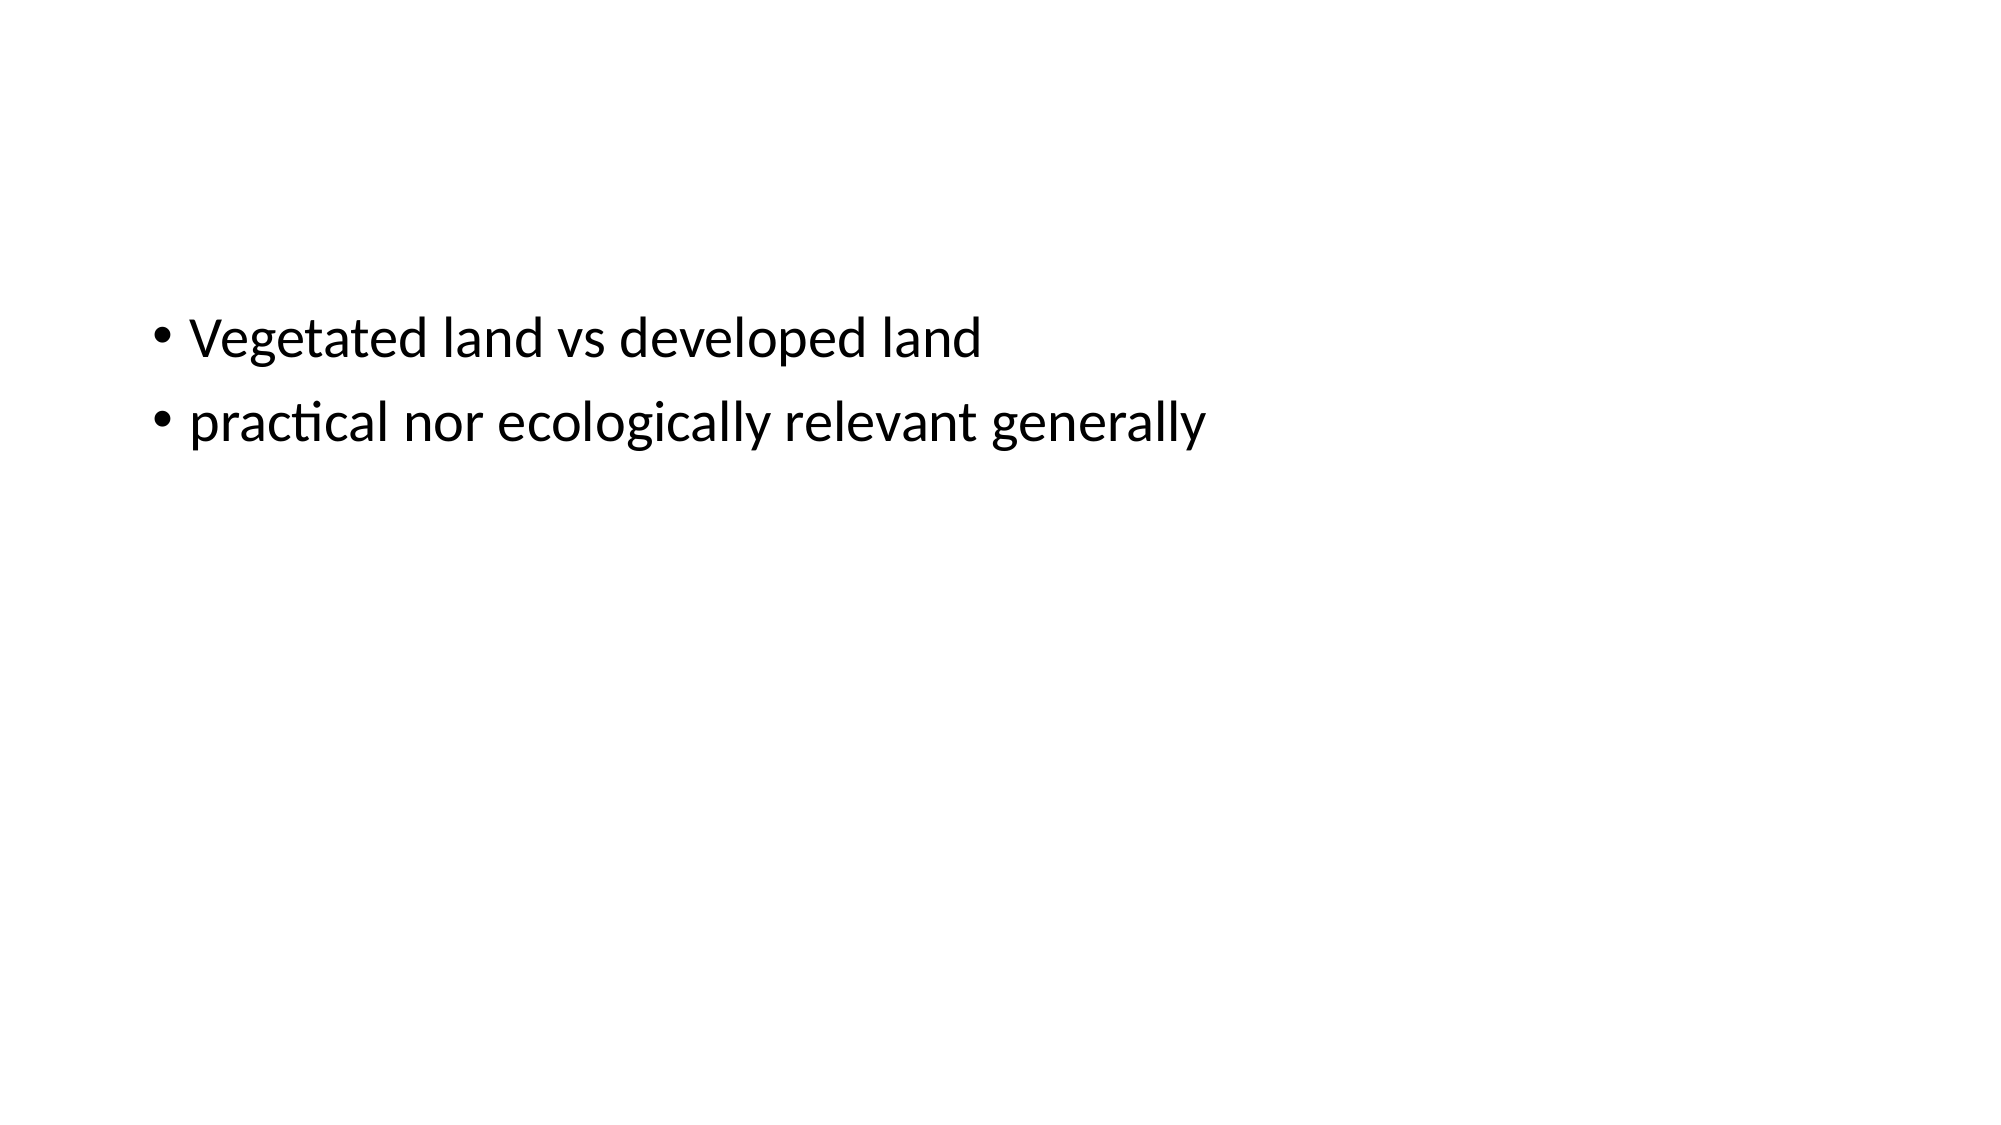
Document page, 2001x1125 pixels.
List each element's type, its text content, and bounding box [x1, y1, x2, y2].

list Vegetated land vs developed land practical nor ecologically relevant generally [137, 299, 1863, 1014]
